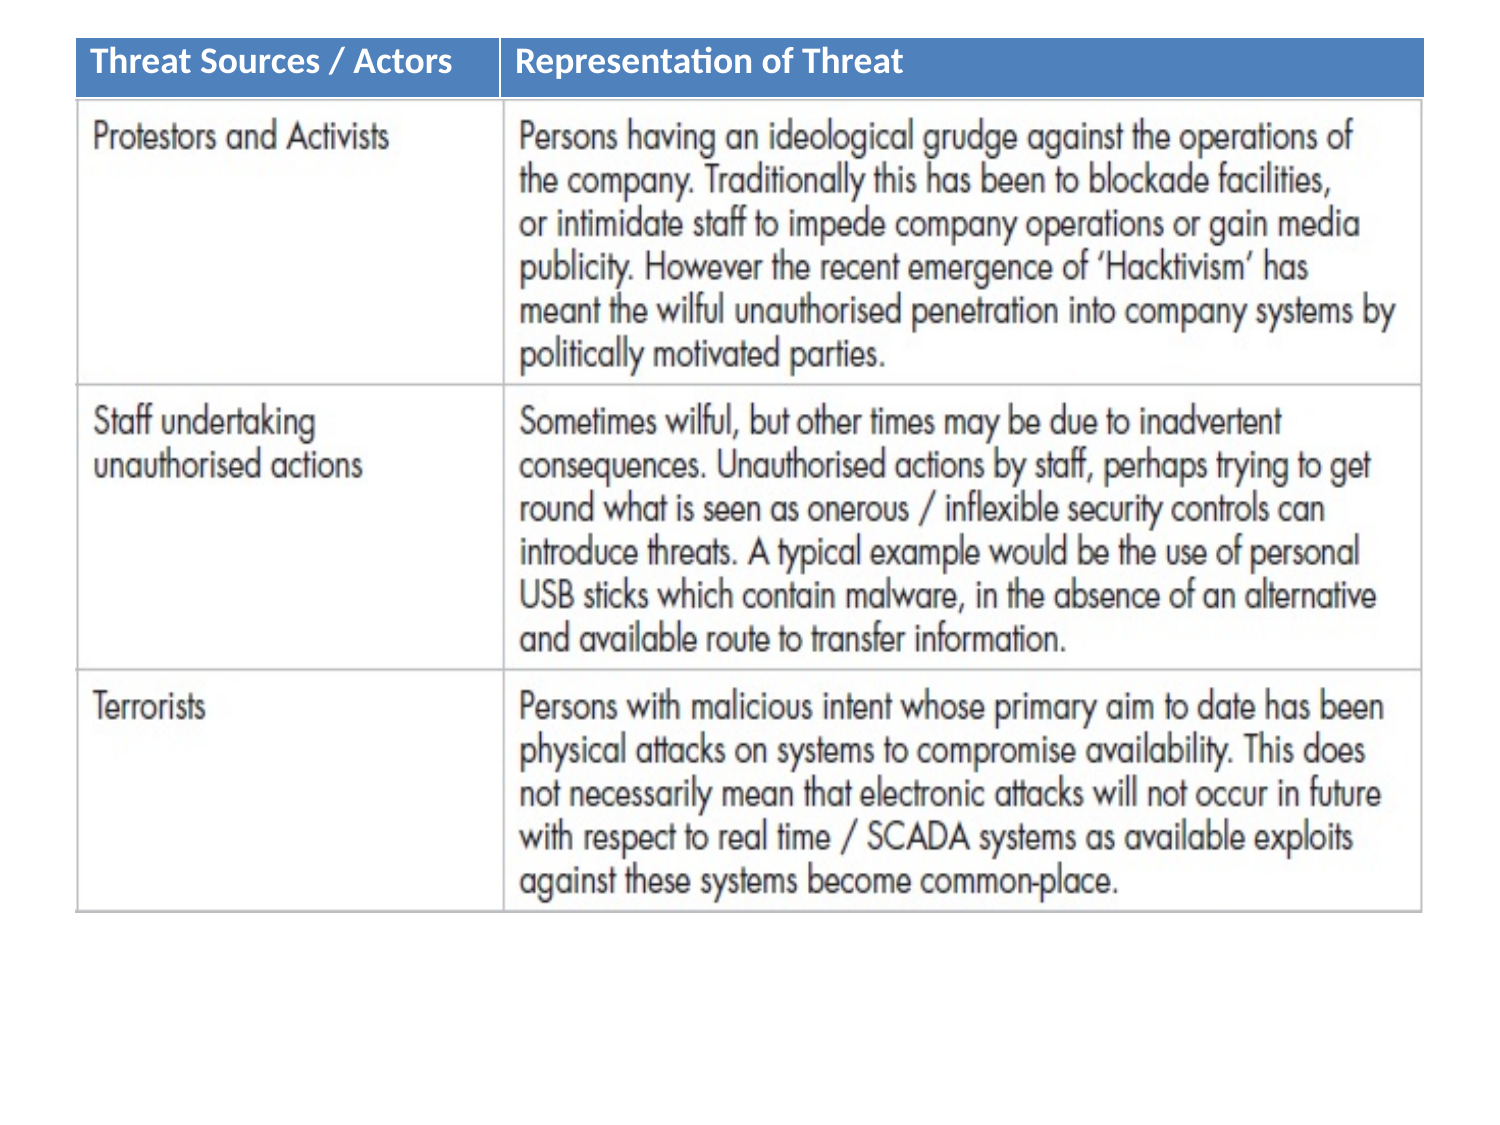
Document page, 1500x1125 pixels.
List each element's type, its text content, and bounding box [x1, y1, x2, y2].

table_header Threat Sources / Actors [76, 38, 499, 97]
table_header Representation of Threat [501, 38, 1424, 97]
picture [74, 99, 1426, 913]
